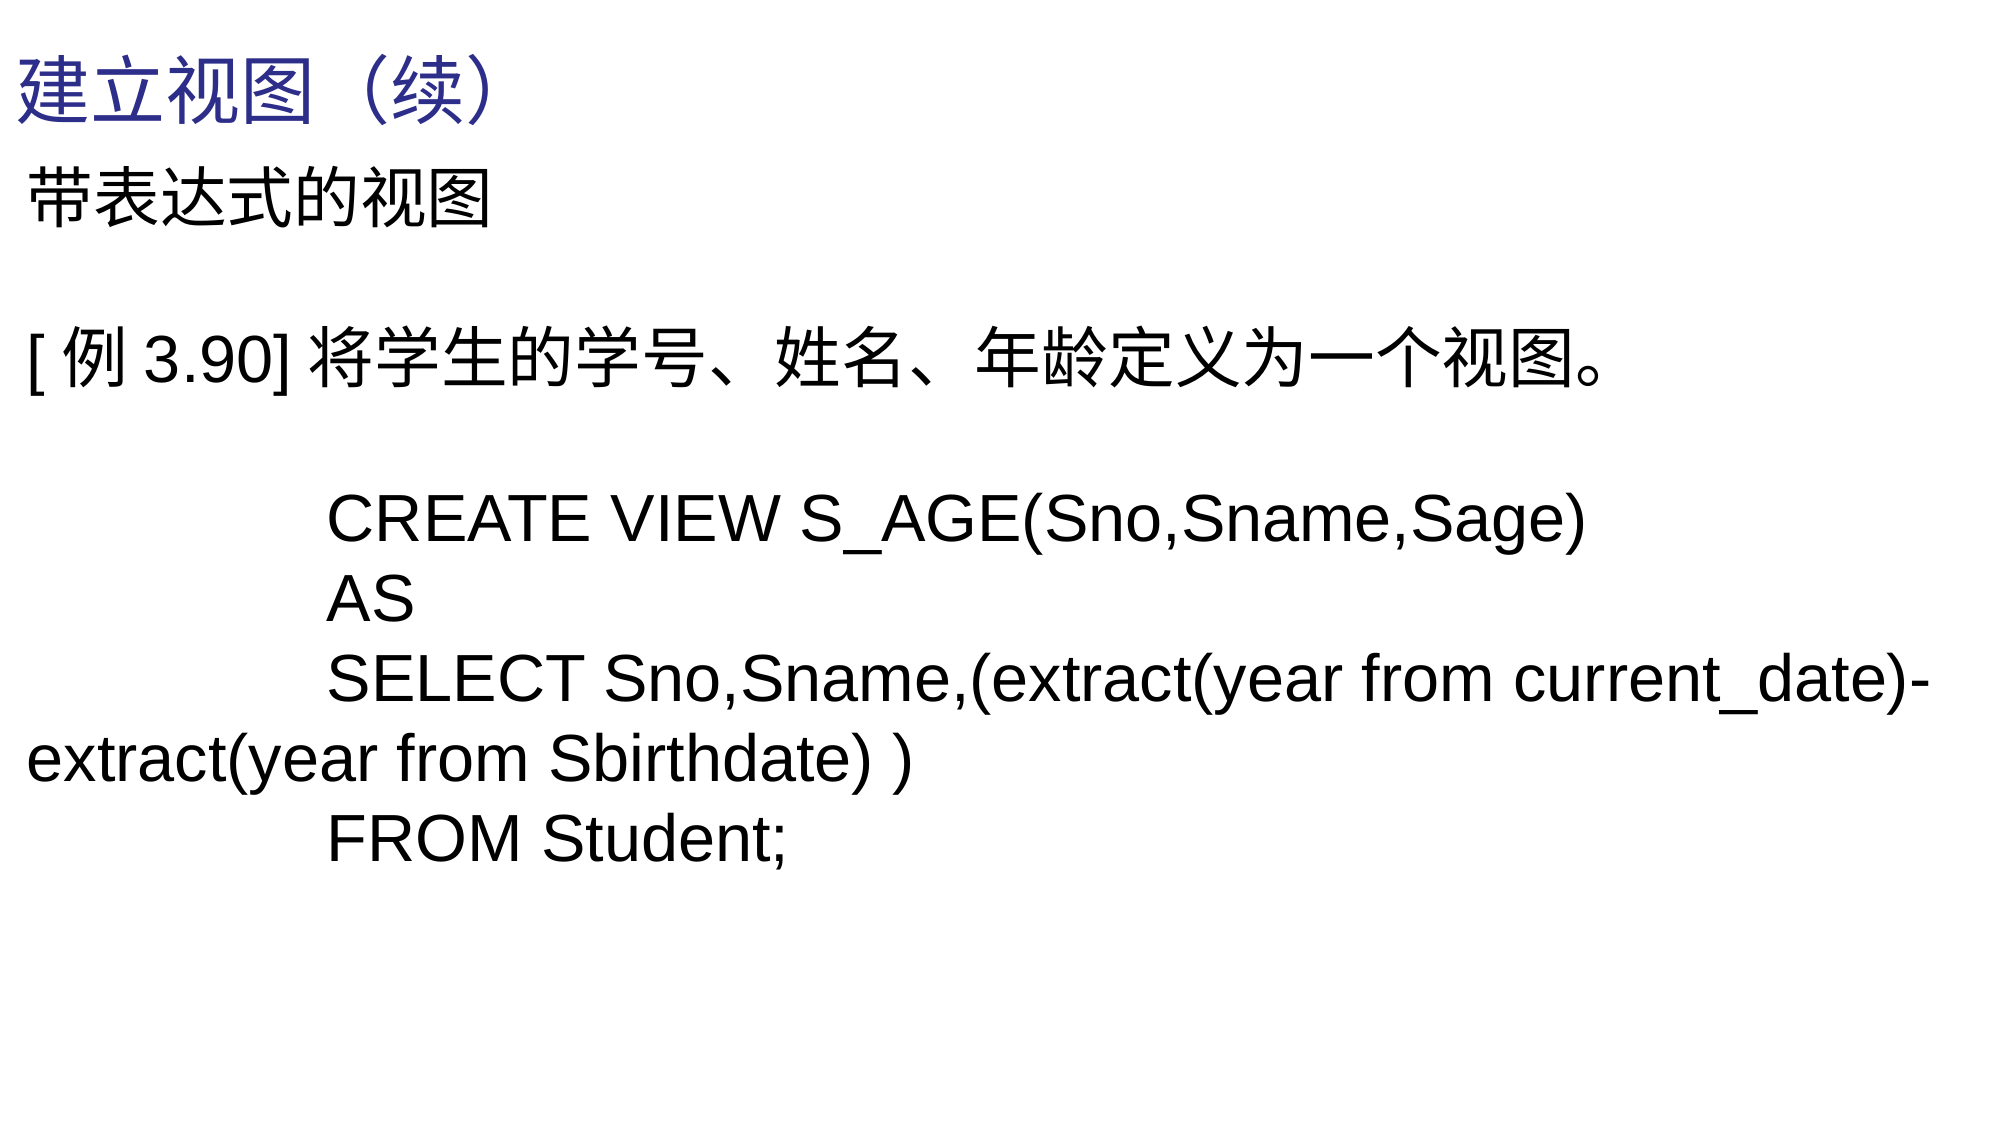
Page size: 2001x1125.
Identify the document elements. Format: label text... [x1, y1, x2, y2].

title 建立视图（续） [0, 0, 1800, 182]
list 带表达式的视图 [例3.90]将学生的学号、姓名、年龄定义为一个视图。 CREATE VIEW S_AGE(Sno,Sname,Sage) AS SELECT Sno,Sname,(extract(year from current_date)-extract(year from Sbirthdate) ) FROM Student; [11, 147, 1981, 1048]
